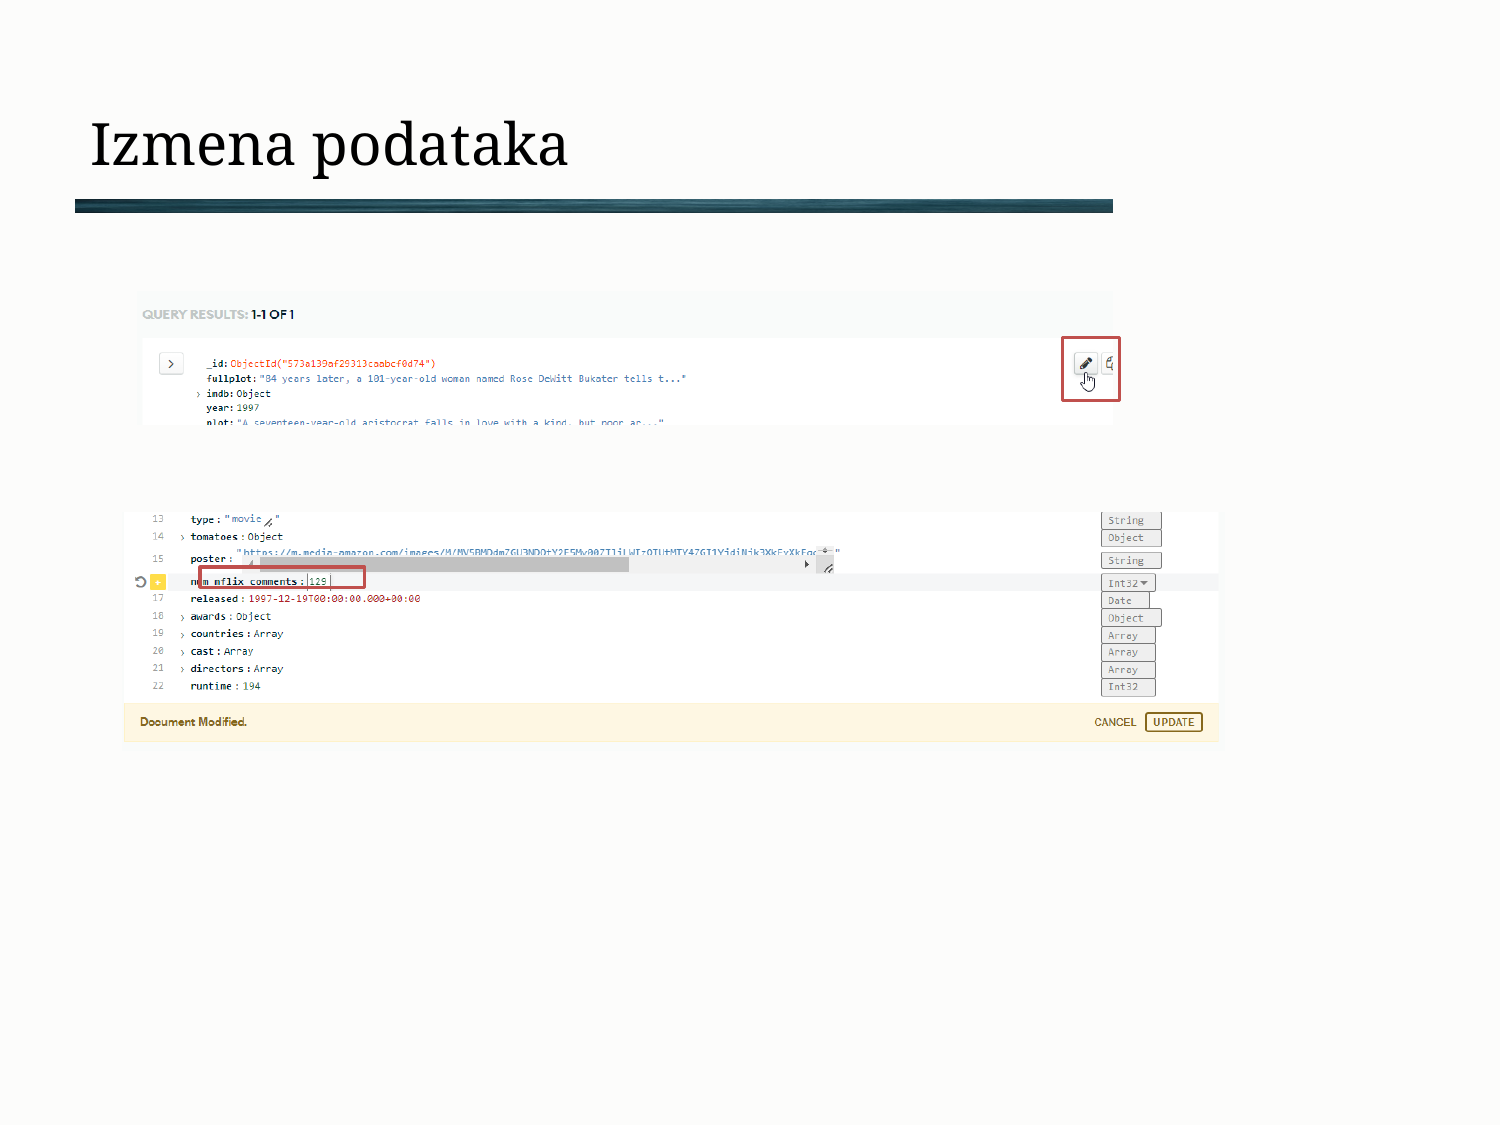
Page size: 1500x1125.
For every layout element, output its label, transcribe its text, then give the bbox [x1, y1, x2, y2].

picture [137, 290, 1113, 426]
title Izmena podataka [75, 99, 1500, 250]
picture [74, 199, 1113, 213]
picture [122, 512, 1226, 752]
